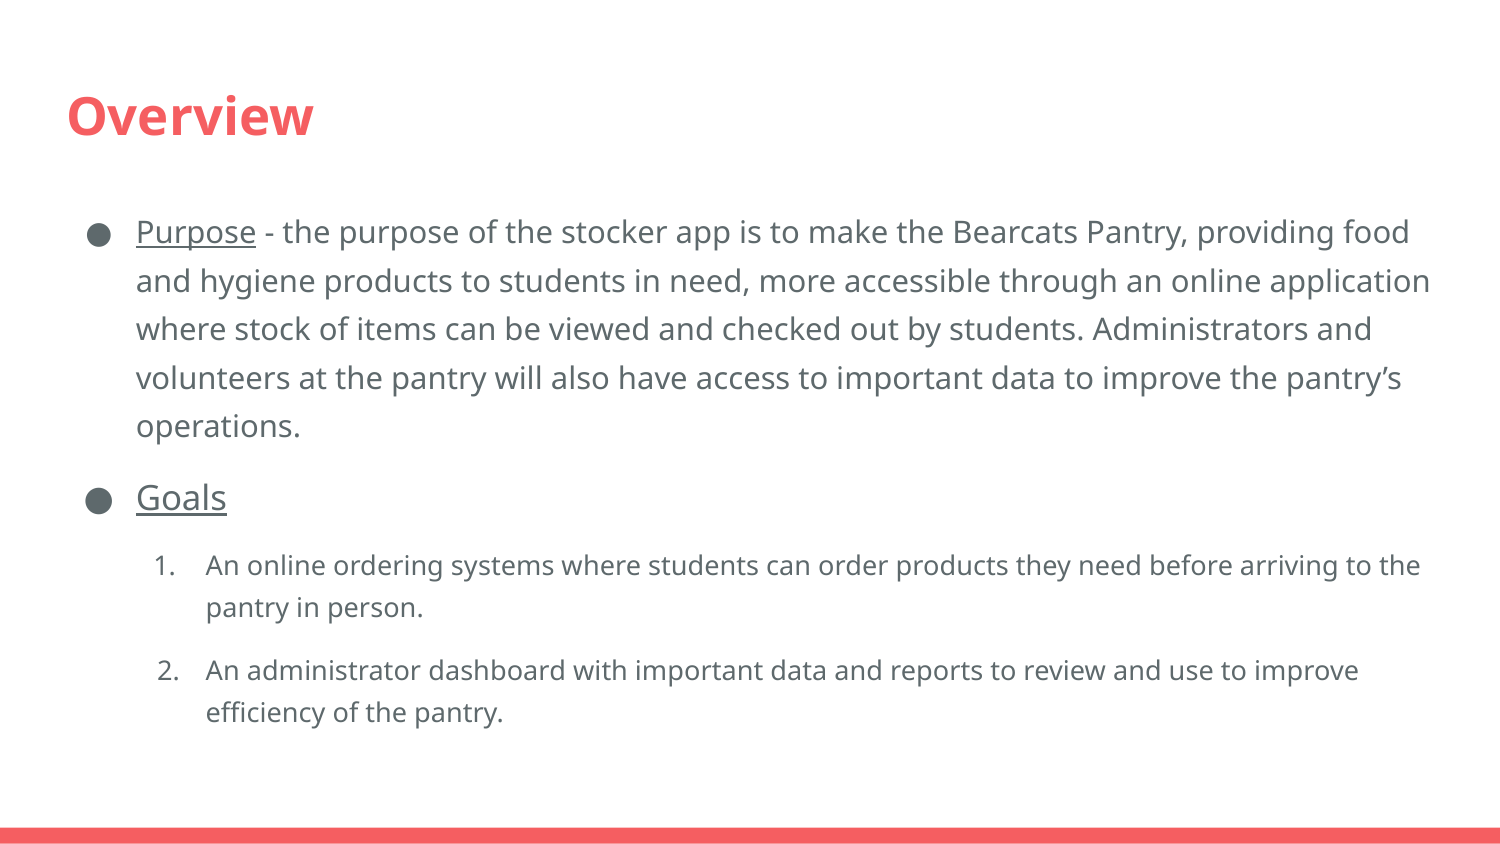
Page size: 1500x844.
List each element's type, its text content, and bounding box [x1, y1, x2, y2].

list Purpose - the purpose of the stocker app is to make the Bearcats Pantry, providing food and hygiene products to students in need, more accessible through an online application where stock of items can be viewed and checked out by students. Administrators and volunteers at the pantry will also have access to important data to improve the pantry’s operations. Goals An online ordering systems where students can order products they need before arriving to the pantry in person. An administrator dashboard with important data and reports to review and use to improve efficiency of the pantry. [51, 189, 1449, 750]
title Overview [51, 64, 1449, 167]
